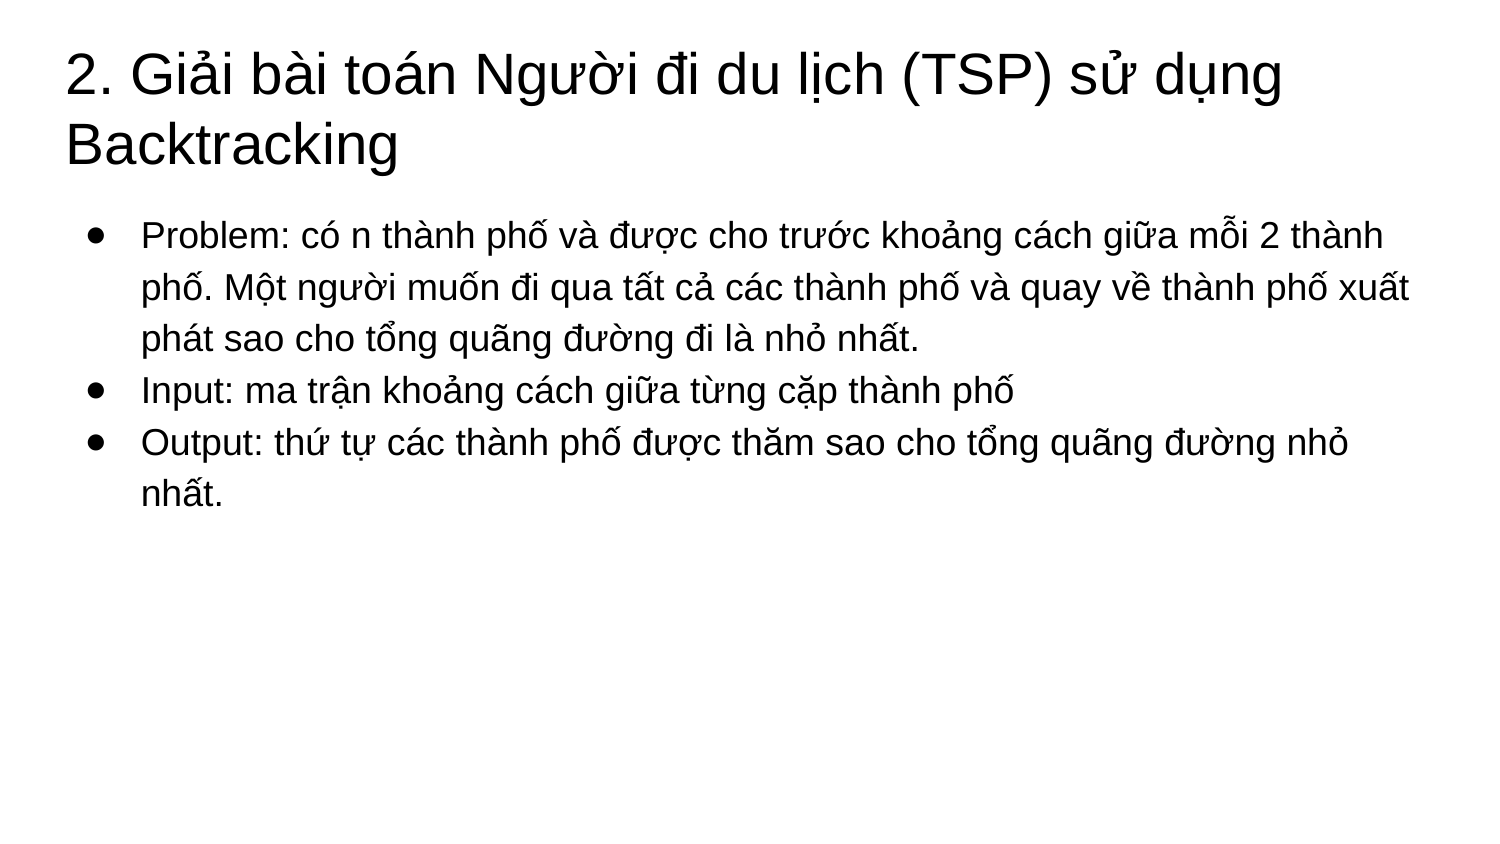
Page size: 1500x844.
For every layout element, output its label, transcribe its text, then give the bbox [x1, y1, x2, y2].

text_box 2. Giải bài toán Người đi du lịch (TSP) sử dụng Backtracking [51, 20, 1449, 115]
text_box Problem: có n thành phố và được cho trước khoảng cách giữa mỗi 2 thành phố. Một người muốn đi qua tất cả các thành phố và quay về thành phố xuất phát sao cho tổng quãng đường đi là nhỏ nhất. Input: ma trận khoảng cách giữa từng cặp thành phố Output: thứ tự các thành phố được thăm sao cho tổng quãng đường nhỏ nhất. [51, 188, 1449, 844]
